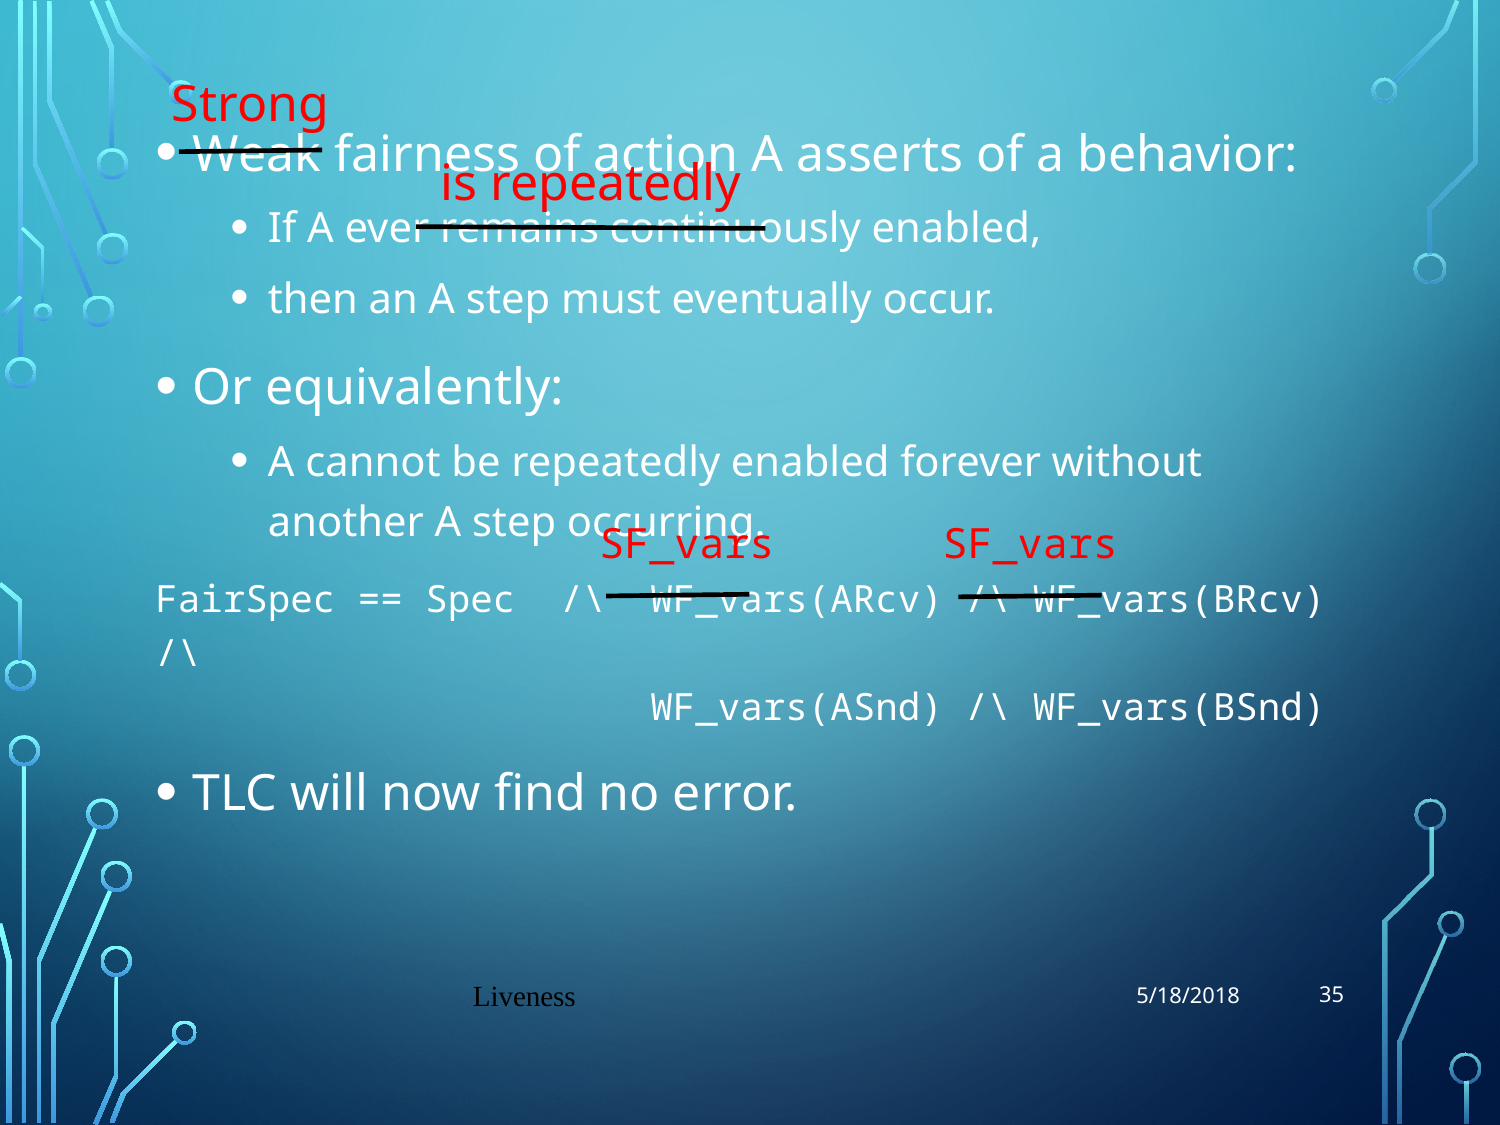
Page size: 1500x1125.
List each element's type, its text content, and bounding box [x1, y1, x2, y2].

text_box SF_vars [927, 509, 1133, 575]
text_box is repeatedly [425, 143, 756, 219]
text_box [958, 594, 1102, 598]
list Weak fairness of action A asserts of a behavior: If A ever remains continuously enabled, then an A step must eventually occur. Or equivalently: A cannot be repeatedly enabled forever without another A step occurring. FairSpec == Spec /\ WF_vars(ARcv) /\ WF_vars(BRcv) /\ WF_vars(ASnd) /\ WF_vars(BSnd) TLC will now find no error. [140, 101, 1360, 950]
footer Liveness [140, 965, 909, 1025]
slide_number 35 [1264, 965, 1360, 1025]
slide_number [917, 965, 1255, 1025]
text_box Strong [157, 63, 344, 139]
text_box SF_vars [584, 509, 789, 575]
